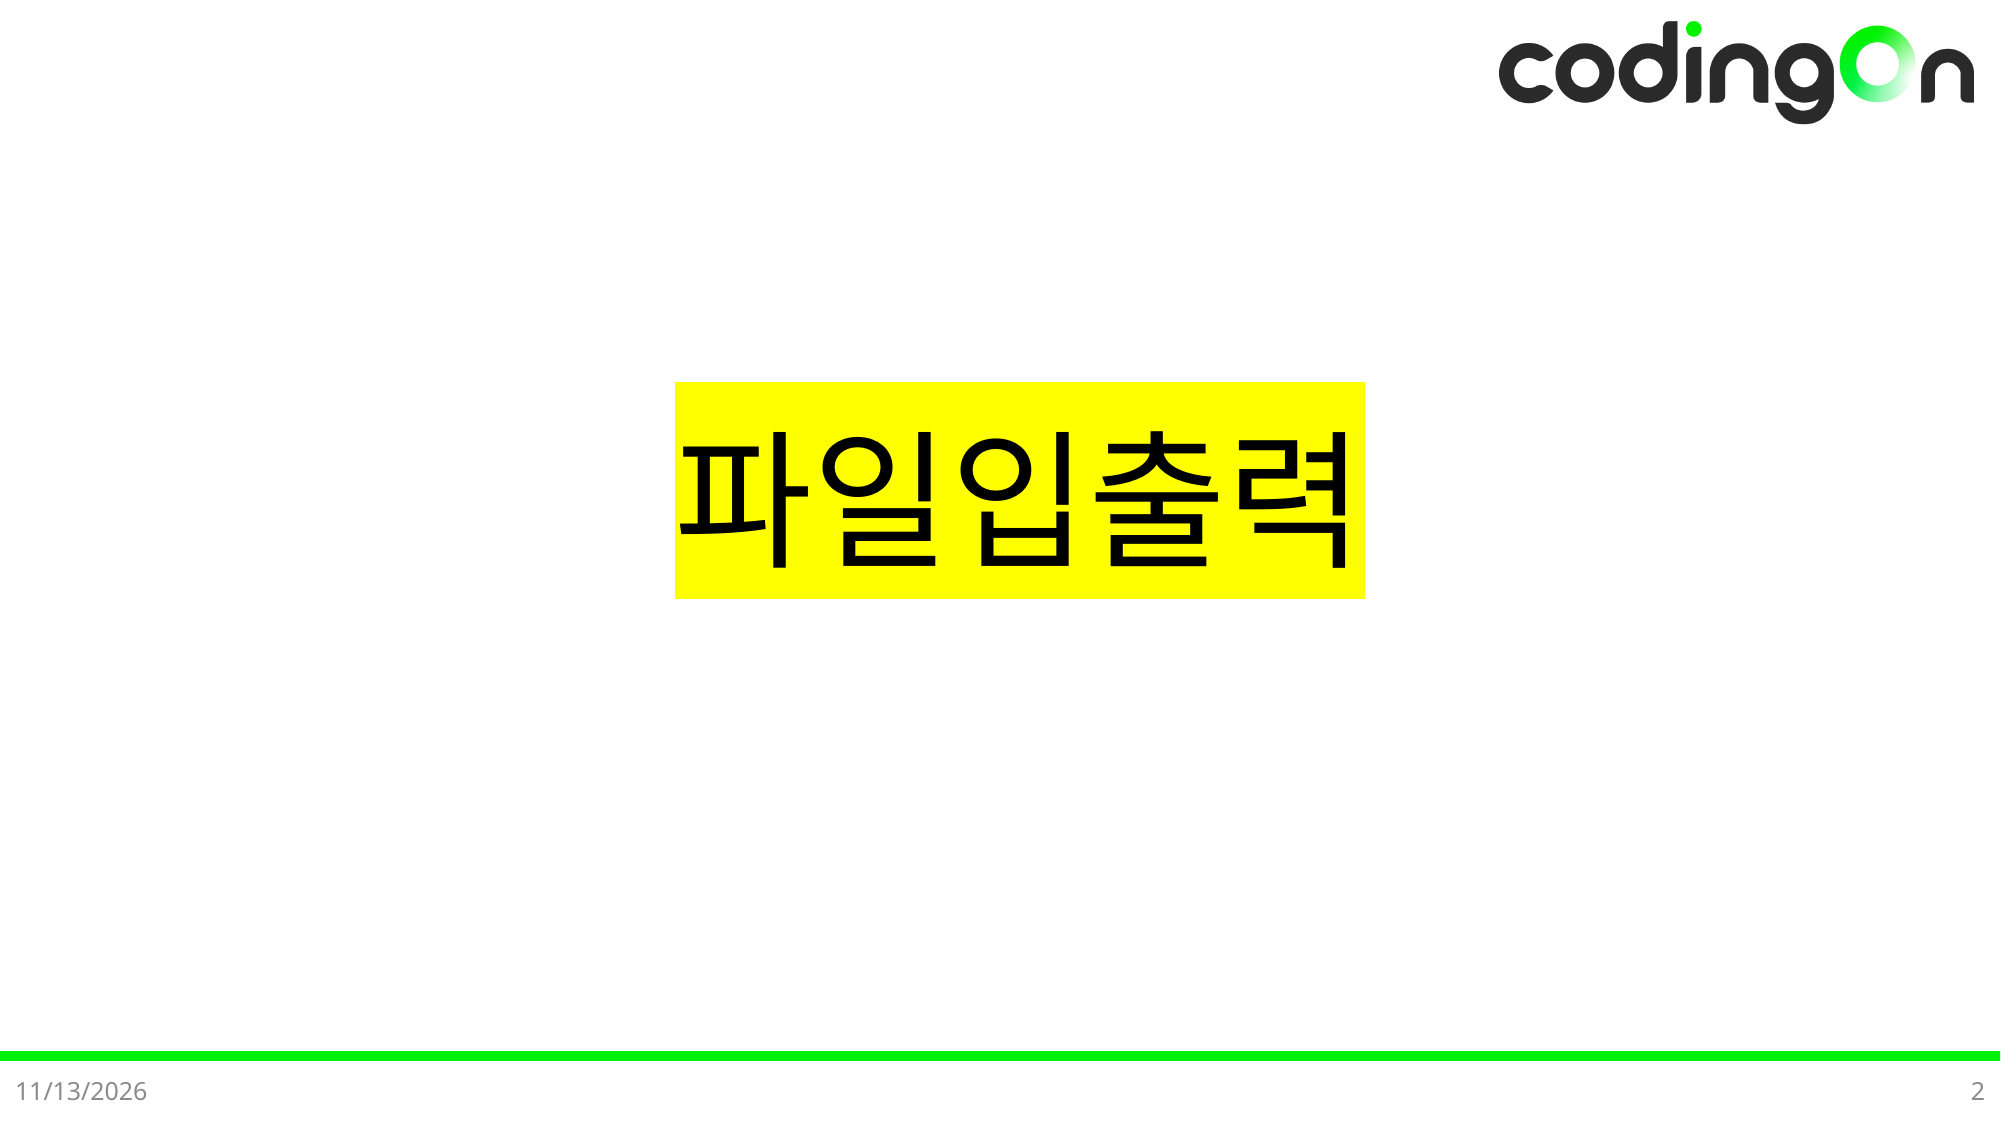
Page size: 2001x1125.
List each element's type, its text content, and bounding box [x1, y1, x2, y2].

text_box 파일입출력 [587, 418, 1452, 663]
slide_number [0, 1062, 450, 1123]
picture [1499, 20, 1974, 125]
slide_number 2 [1550, 1062, 2000, 1123]
